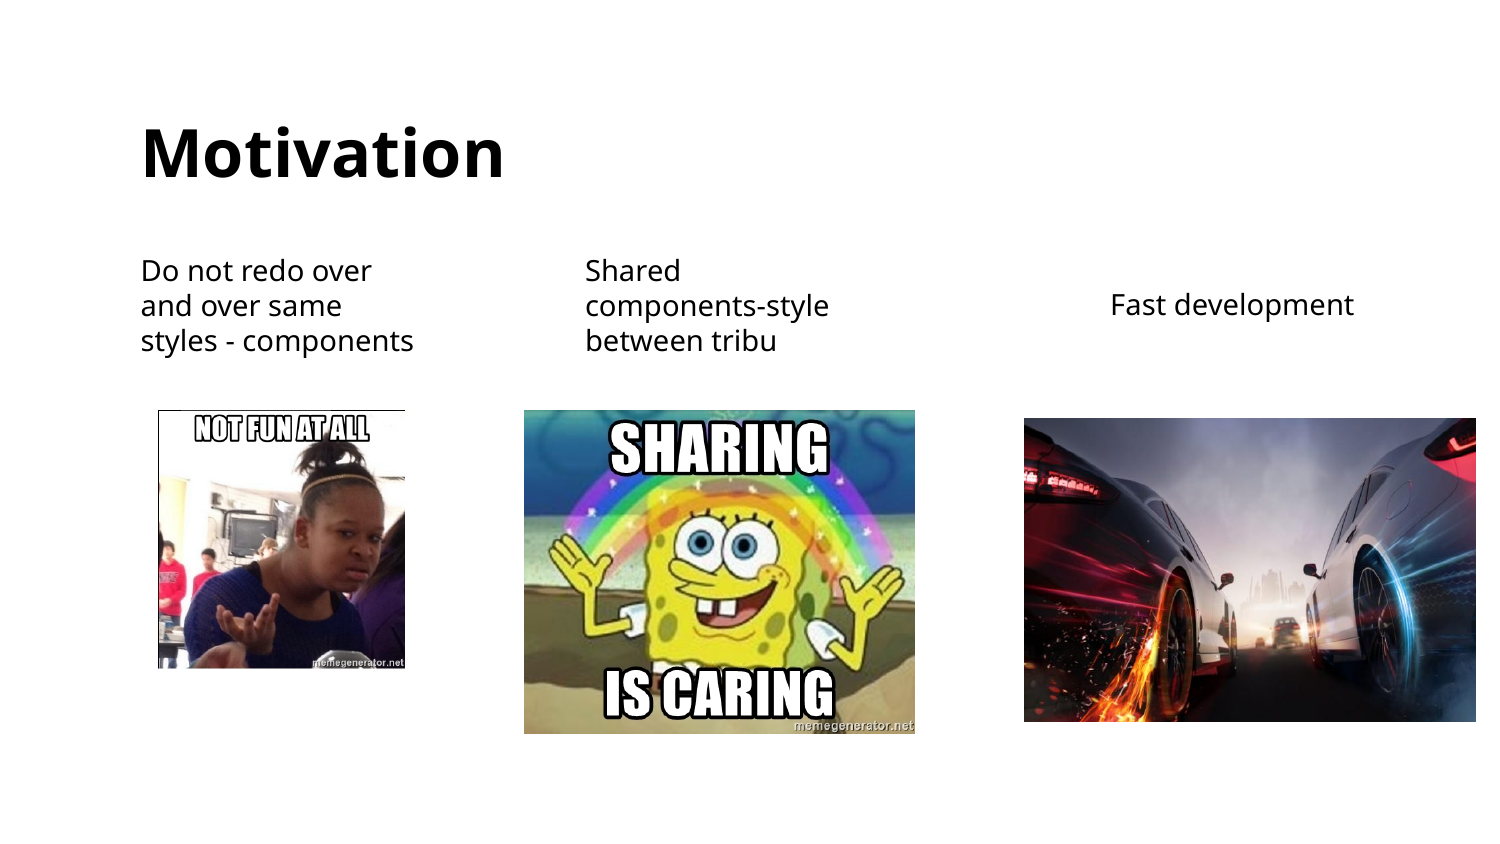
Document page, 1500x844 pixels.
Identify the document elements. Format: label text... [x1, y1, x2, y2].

text_box Shared components-style between tribu [569, 244, 871, 365]
text_box Do not redo over and over same styles - components [124, 244, 438, 365]
text_box Fast development [1094, 278, 1375, 329]
title Motivation [125, 57, 1375, 198]
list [0, 410, 523, 669]
picture [1024, 418, 1476, 723]
picture [524, 410, 916, 735]
